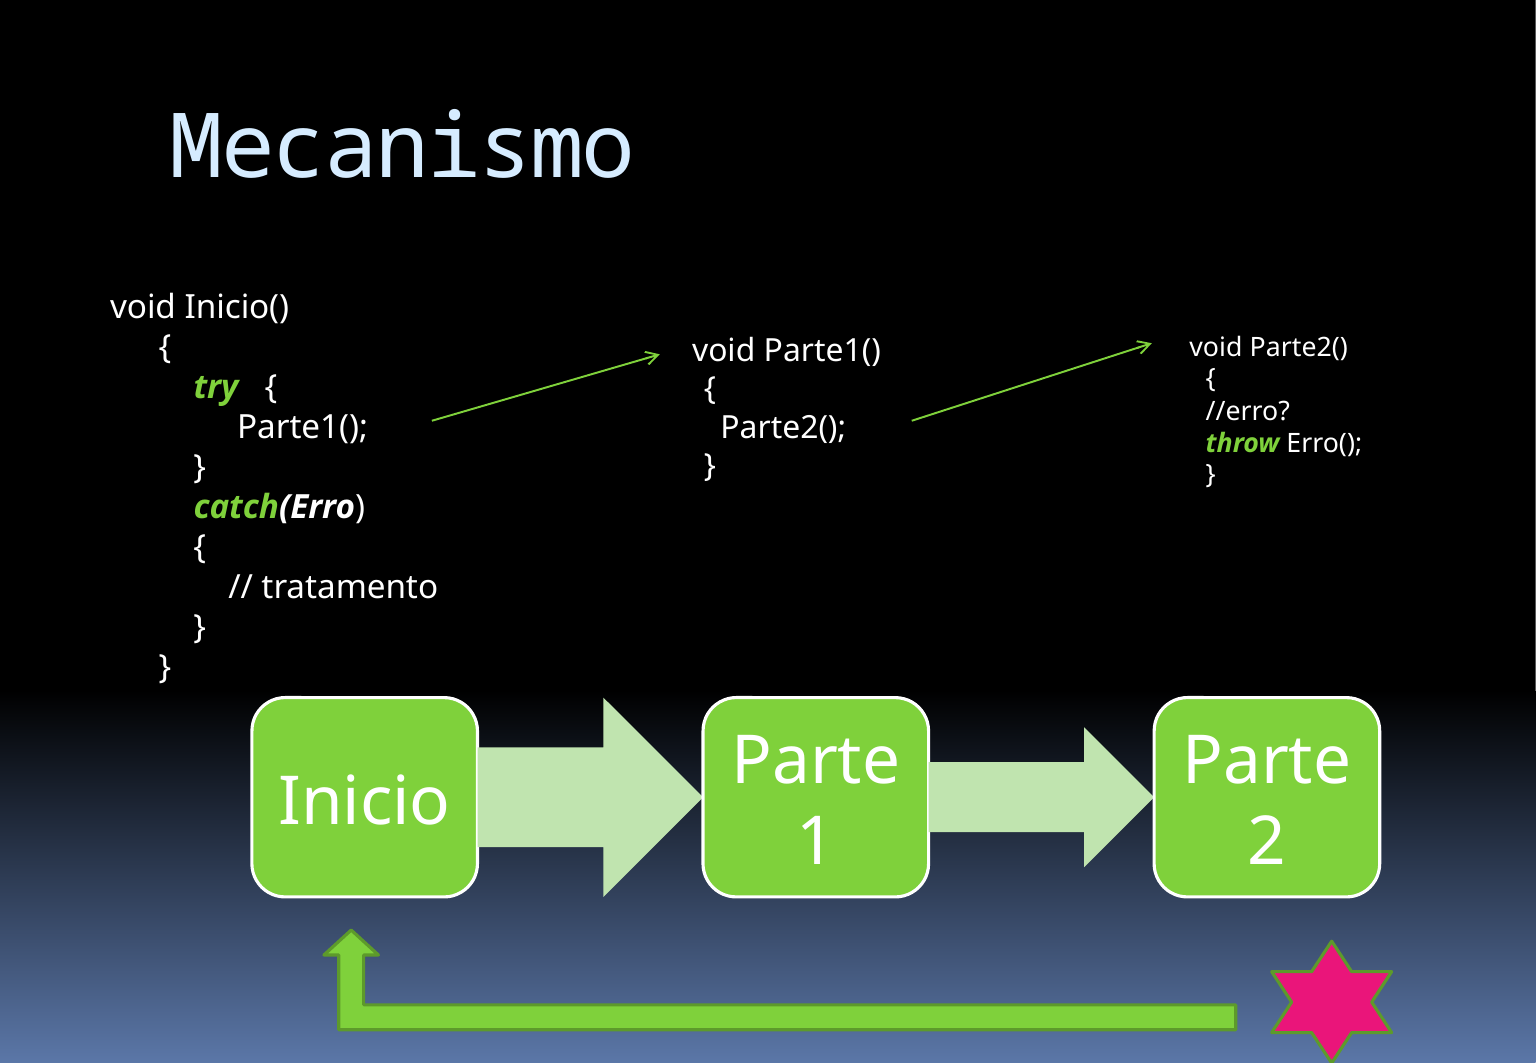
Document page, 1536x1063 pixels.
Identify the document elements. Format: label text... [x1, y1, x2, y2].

list void Parte2() { //erro? throw Erro(); } [1127, 321, 1536, 565]
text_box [431, 353, 661, 422]
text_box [251, 697, 1381, 898]
text_box void Parte1() { Parte2(); } [623, 321, 1032, 532]
text_box [1270, 939, 1394, 1063]
text_box void Inicio() { try { Parte1(); } catch(Erro) { // tratamento } } [83, 276, 564, 698]
title Mecanismo [153, 79, 1459, 222]
text_box [322, 928, 1238, 1032]
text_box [911, 342, 1153, 422]
